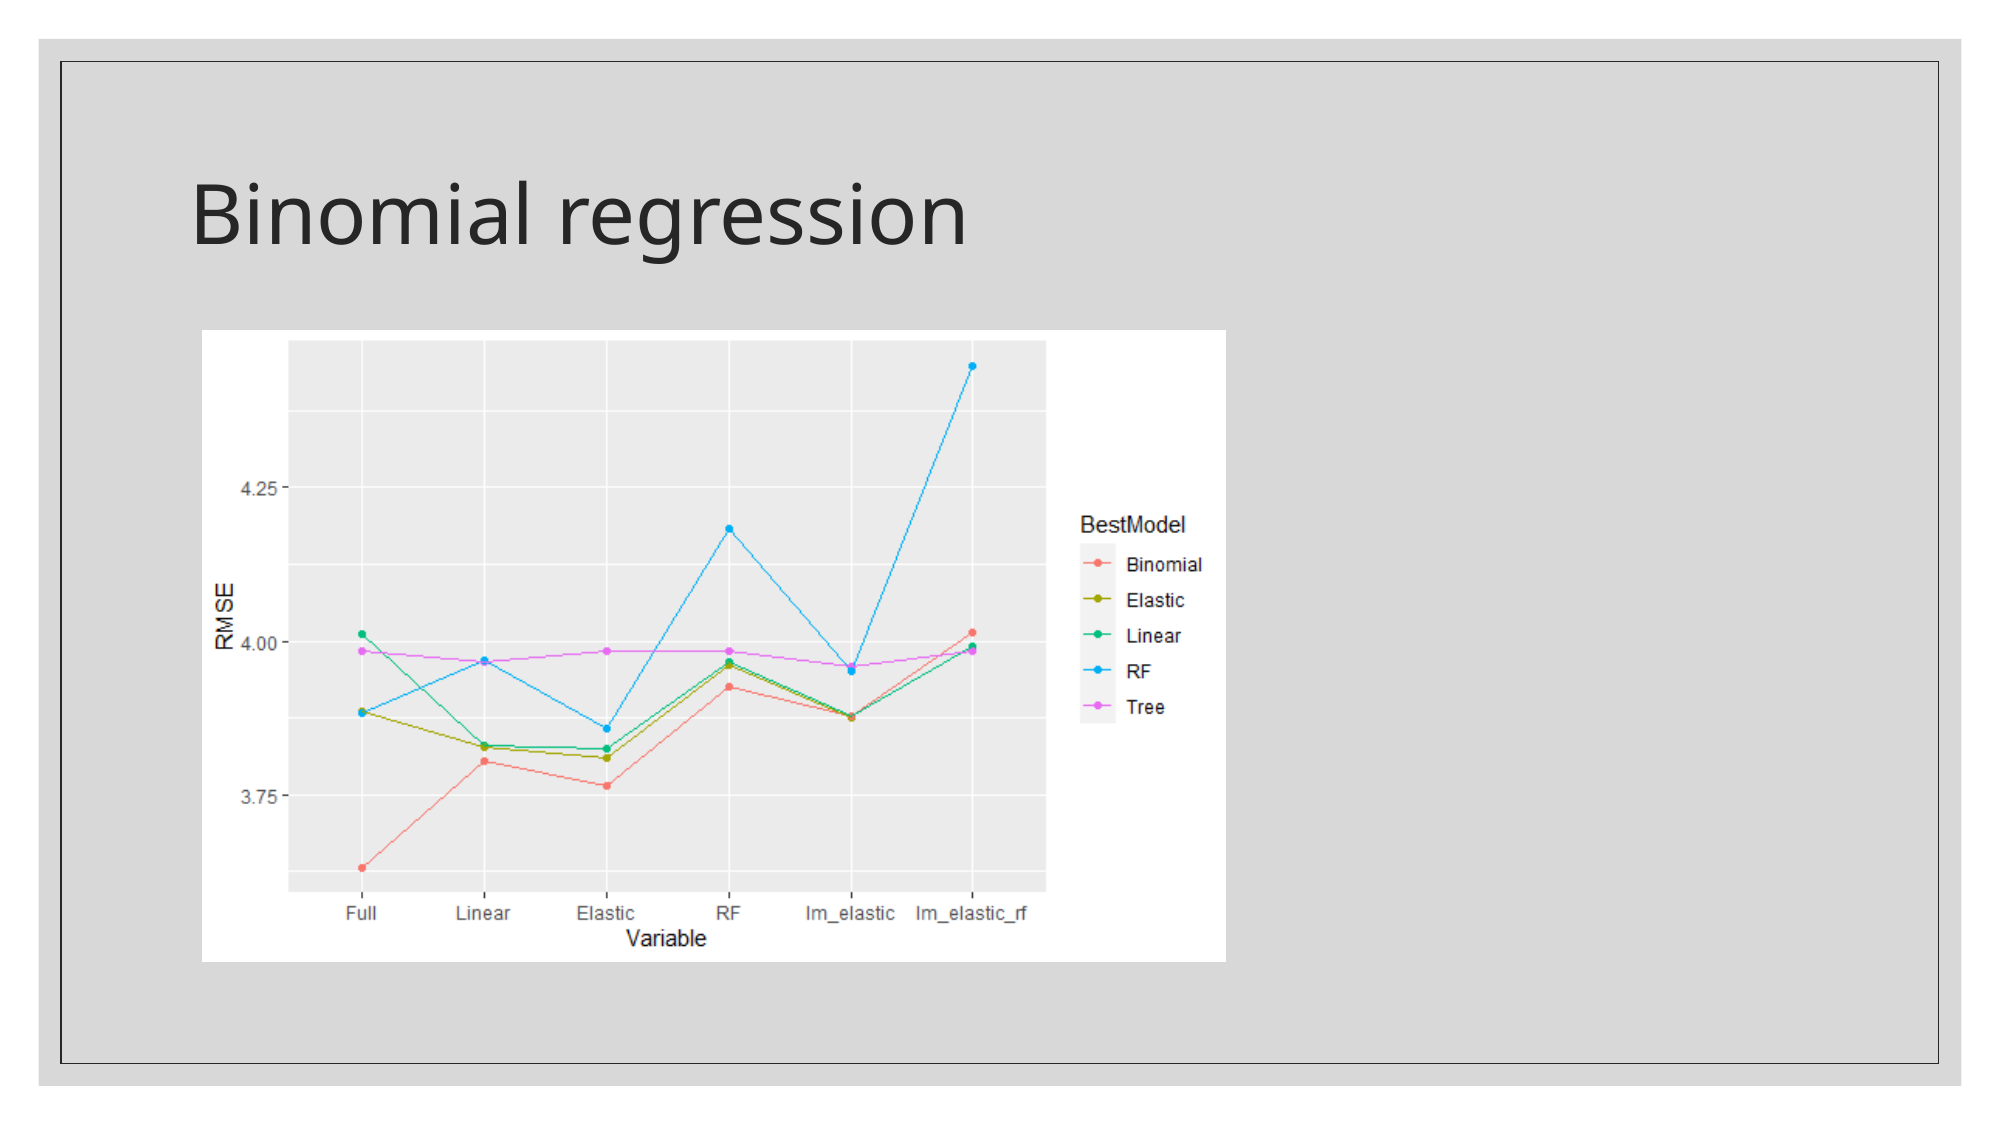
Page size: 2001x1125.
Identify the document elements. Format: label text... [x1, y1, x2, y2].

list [201, 330, 1226, 962]
title Binomial regression [174, 105, 1825, 331]
